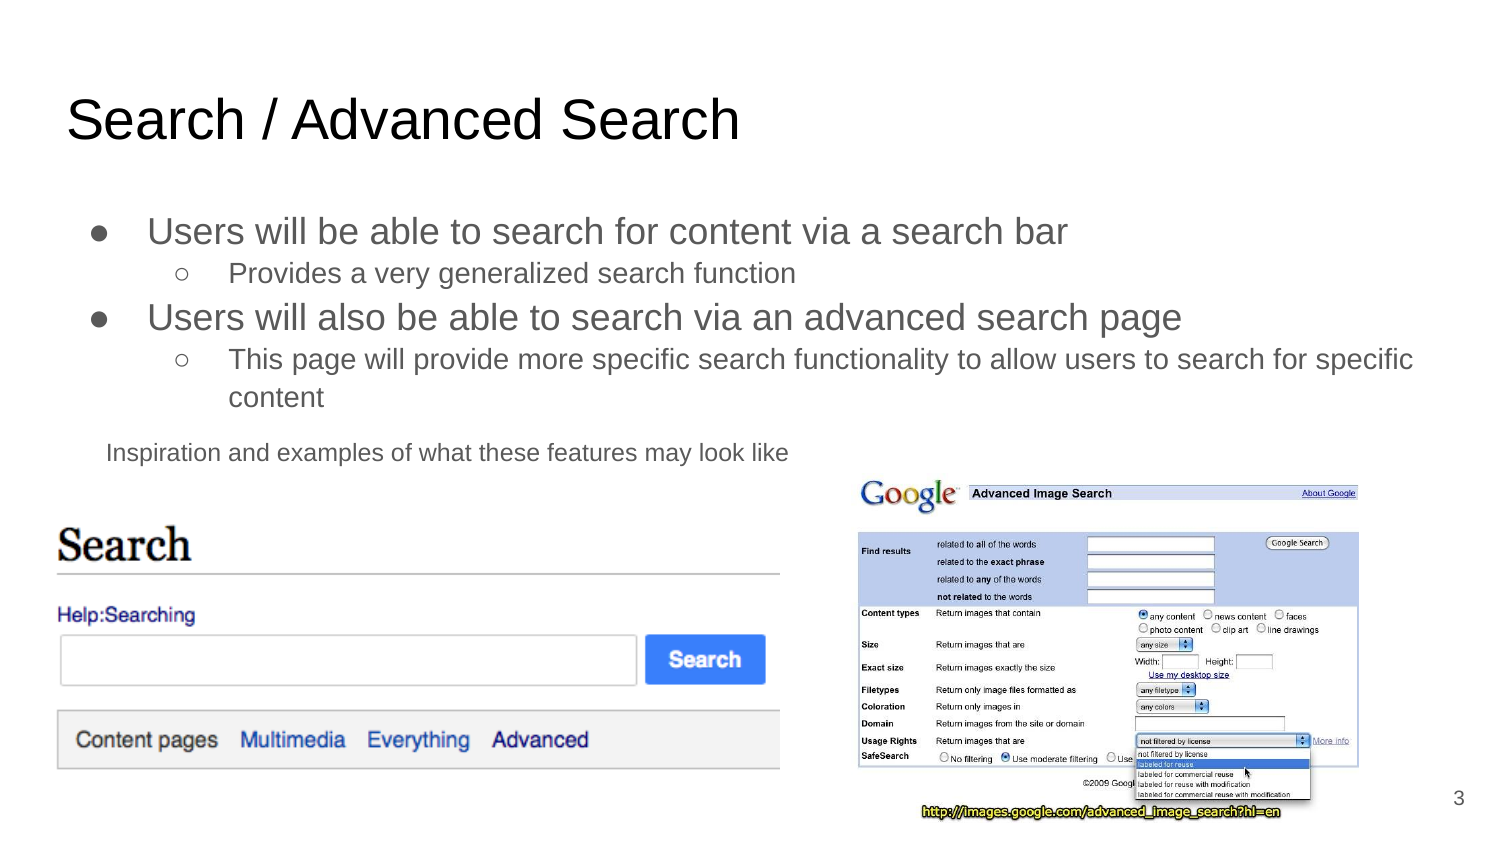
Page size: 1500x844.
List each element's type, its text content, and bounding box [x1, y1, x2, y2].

picture [50, 517, 780, 779]
list Users will be able to search for content via a search bar Provides a very generalized search function Users will also be able to search via an advanced search page This page will provide more specific search functionality to allow users to search for specific content [51, 189, 1449, 445]
slide_number ‹#› [1389, 764, 1480, 830]
title Search / Advanced Search [51, 72, 1449, 167]
text_box Inspiration and examples of what these features may look like [90, 421, 852, 517]
picture [851, 473, 1359, 823]
